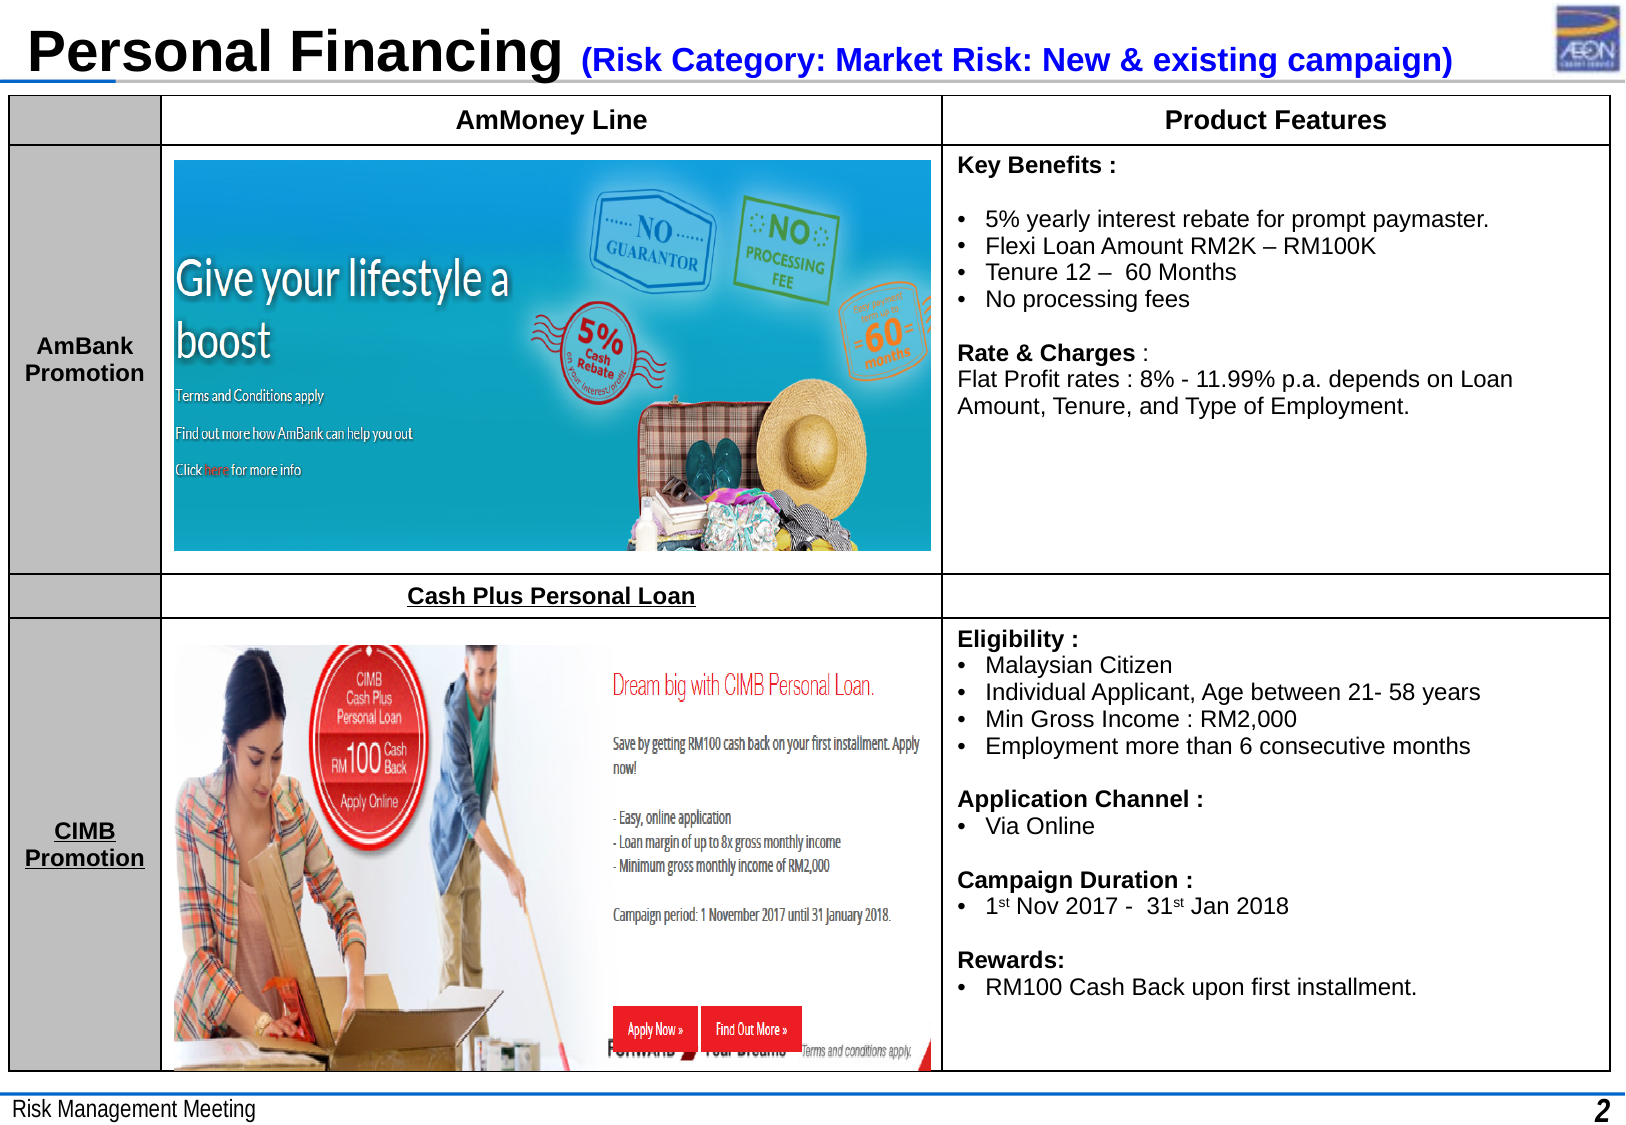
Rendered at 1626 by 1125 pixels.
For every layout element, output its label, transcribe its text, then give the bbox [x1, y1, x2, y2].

picture [174, 160, 931, 551]
table_header Product Features [943, 96, 1609, 144]
table_header AmMoney Line [162, 96, 941, 144]
table_cell [162, 146, 941, 573]
picture [174, 644, 931, 1071]
table_cell [162, 619, 941, 1070]
table_cell [943, 575, 1609, 617]
text_box Personal Financing (Risk Category: Market Risk: New & existing campaign) [12, 12, 1575, 93]
picture [1551, 3, 1626, 78]
table_cell Key Benefits : 5% yearly interest rebate for prompt paymaster. Flexi Loan Amount RM2K – RM100K Tenure 12 – 60 Months No processing fees Rate & Charges : Flat Profit rates : 8% - 11.99% p.a. depends on Loan Amount, Tenure, and Type of Employment. [943, 146, 1609, 573]
table_cell Cash Plus Personal Loan [162, 575, 941, 617]
table_cell Eligibility : Malaysian Citizen Individual Applicant, Age between 21- 58 years Min Gross Income : RM2,000 Employment more than 6 consecutive months Application Channel : Via Online Campaign Duration : 1st Nov 2017 - 31st Jan 2018 Rewards: RM100 Cash Back upon first installment. [943, 619, 1609, 1070]
table_header [10, 96, 160, 144]
table_cell AmBank Promotion [10, 146, 160, 573]
table_cell CIMB Promotion [10, 619, 160, 1070]
table_cell [10, 575, 160, 617]
